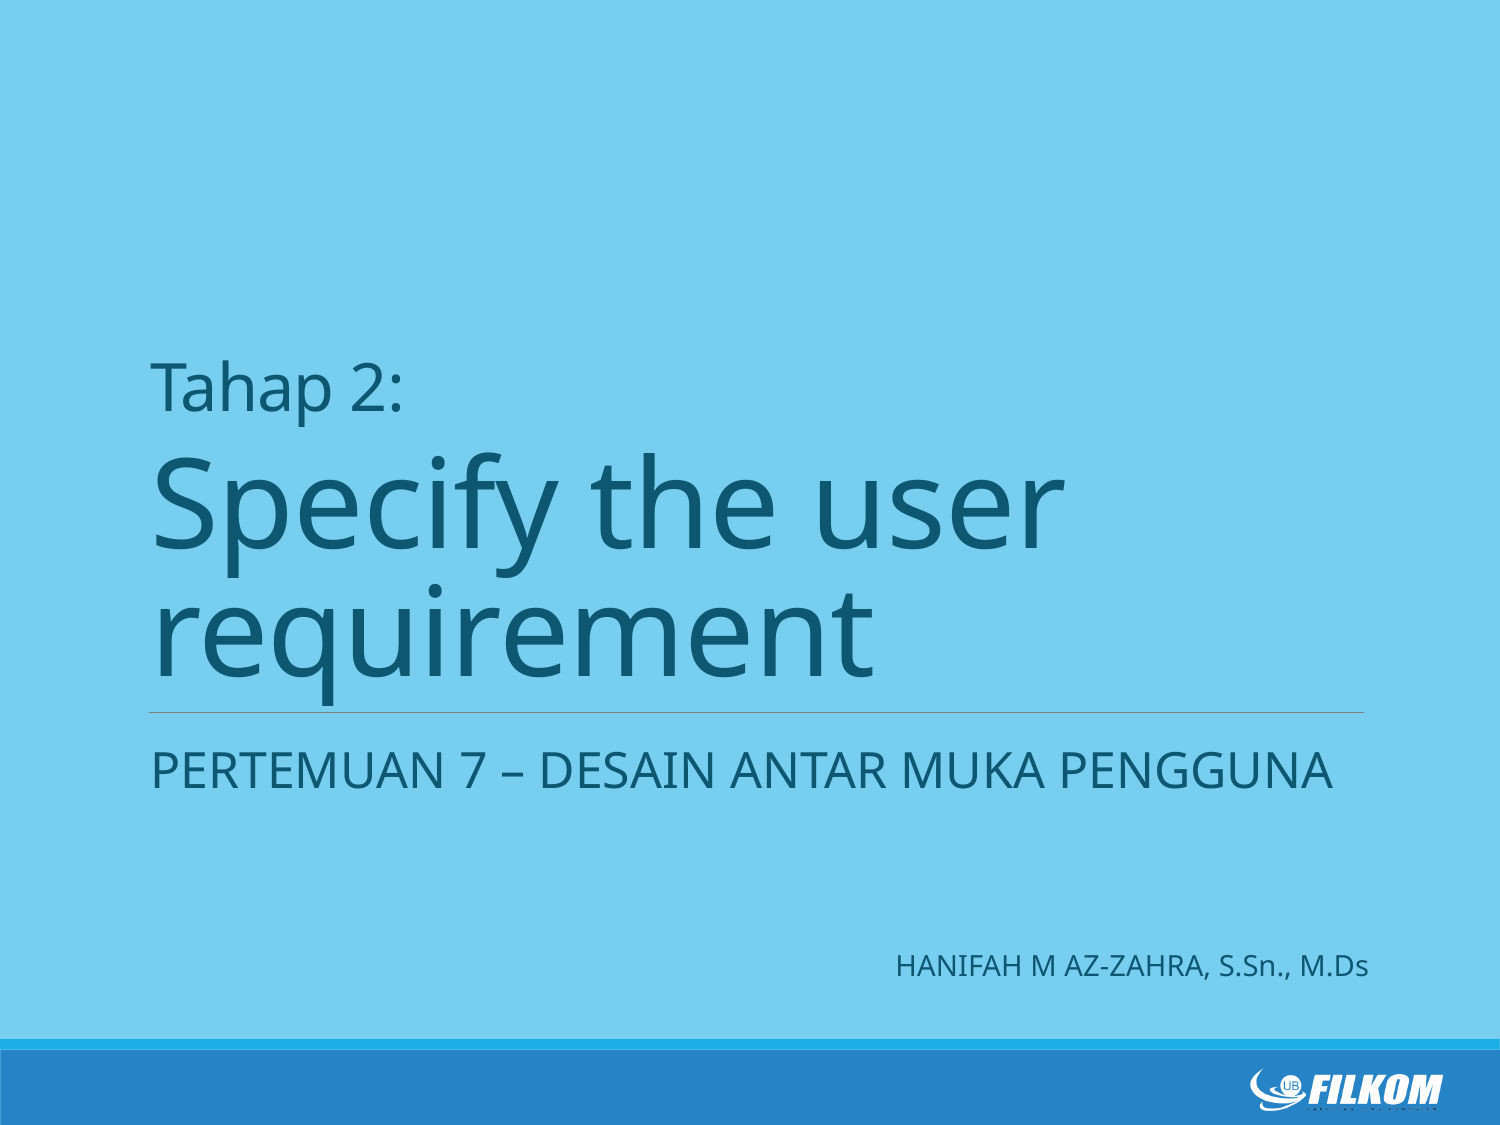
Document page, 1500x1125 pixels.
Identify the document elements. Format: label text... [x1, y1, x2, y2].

subtitle PERTEMUAN 7 – desain antar muka pengguna [135, 730, 1373, 919]
title Tahap 2: Specify the user requirement [135, 124, 1373, 710]
text_box HANIFAH M AZ-ZAHRA, S.Sn., M.Ds [880, 939, 1385, 990]
